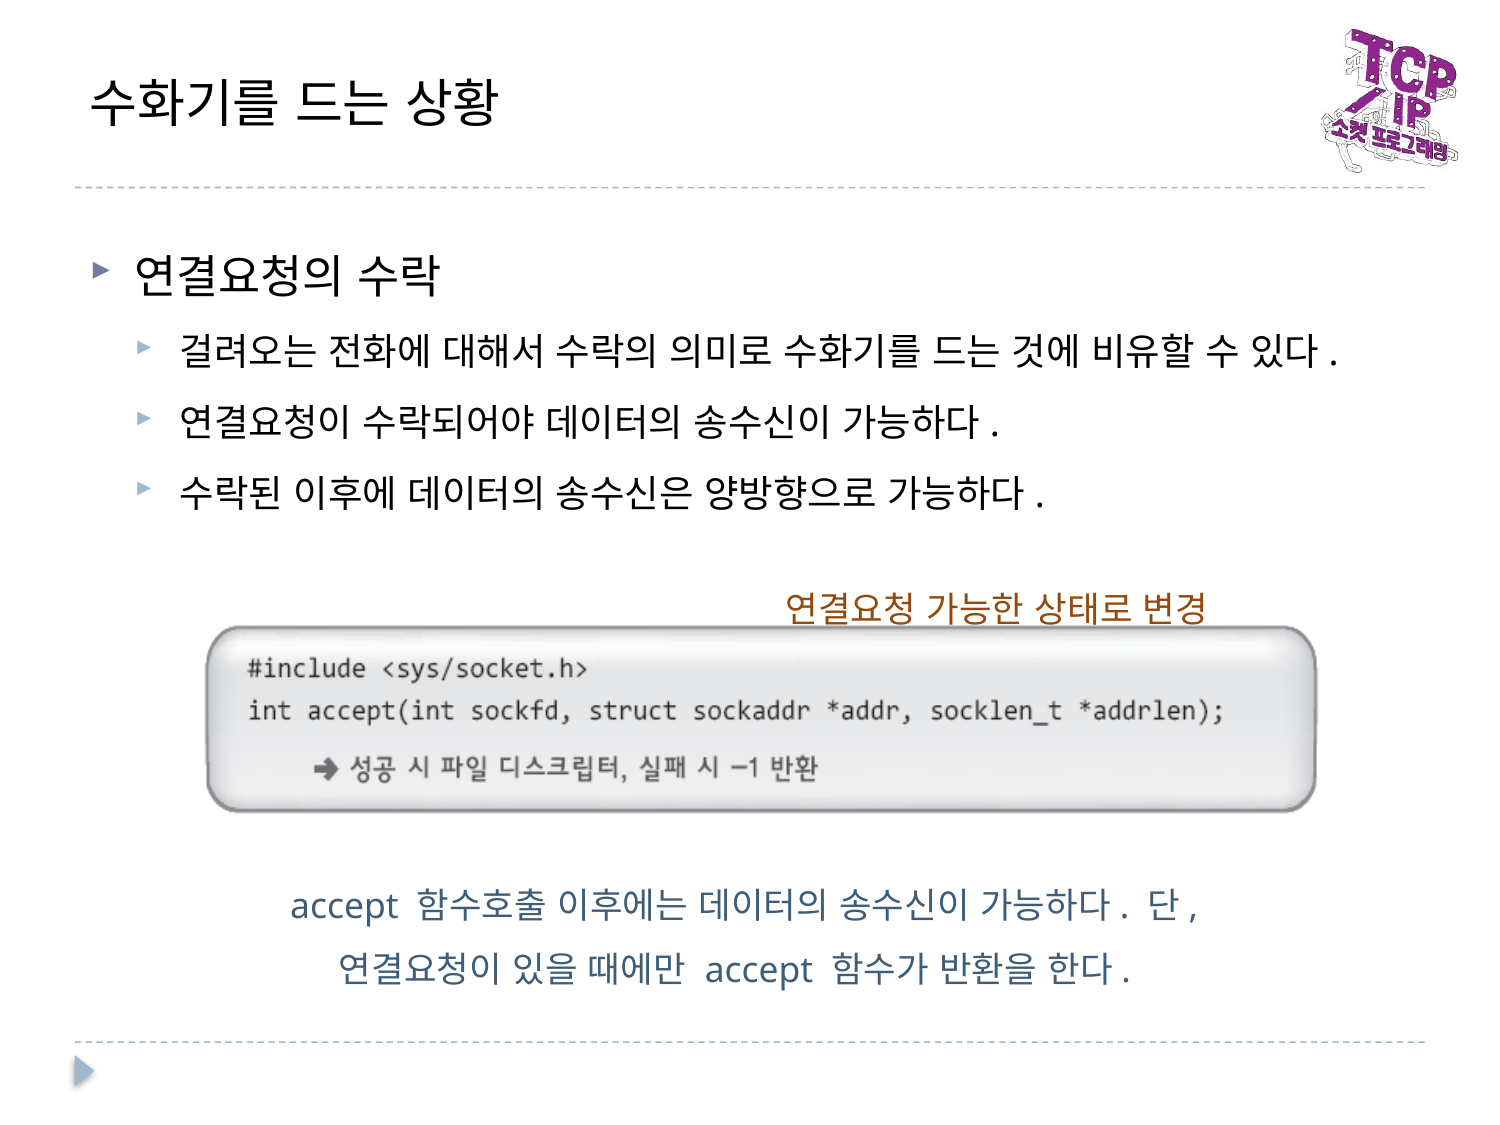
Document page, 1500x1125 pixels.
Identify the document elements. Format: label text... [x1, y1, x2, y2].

text_box accept 함수호출 이후에는 데이터의 송수신이 가능하다. 단, 연결요청이 있을 때에만 accept 함수가 반환을 한다. [221, 889, 1267, 962]
list 연결요청의 수락 걸려오는 전화에 대해서 수락의 의미로 수화기를 드는 것에 비유할 수 있다. 연결요청이 수락되어야 데이터의 송수신이 가능하다. 수락된 이후에 데이터의 송수신은 양방향으로 가능하다. [75, 234, 1425, 1010]
text_box 연결요청 가능한 상태로 변경 [701, 561, 1244, 620]
picture [1312, 18, 1470, 176]
picture [198, 620, 1320, 817]
title 수화기를 드는 상황 [75, 24, 1307, 141]
